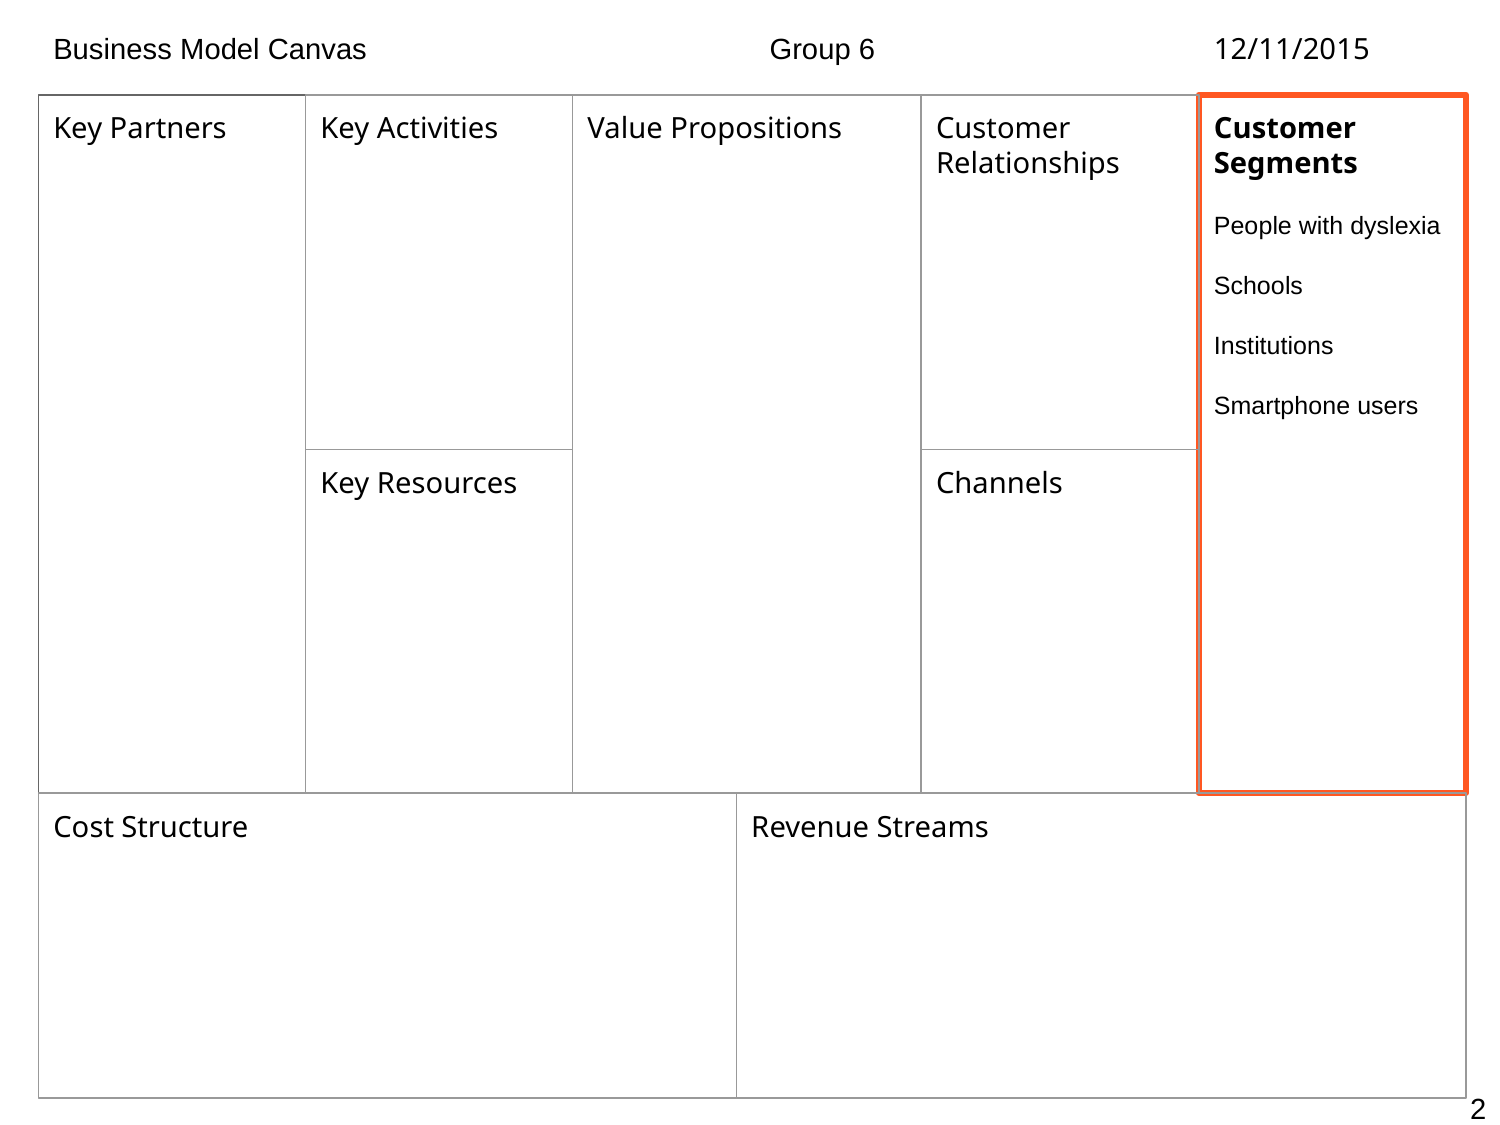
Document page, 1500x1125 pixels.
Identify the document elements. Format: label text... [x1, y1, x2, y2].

text_box Value Propositions [572, 94, 921, 793]
text_box Group 6 [754, 15, 961, 84]
text_box Key Resources [305, 450, 572, 792]
text_box Business Model Canvas [38, 15, 567, 95]
text_box Key Partners [38, 95, 305, 792]
text_box Customer Segments People with dyslexia Schools Institutions Smartphone users [1199, 94, 1466, 792]
text_box Key Activities [305, 94, 572, 450]
text_box 2 [1454, 1075, 1500, 1125]
text_box Revenue Streams [737, 792, 1466, 1098]
text_box Channels [921, 449, 1199, 793]
text_box Customer Relationships [921, 94, 1199, 449]
text_box 12/11/2015 [1198, 15, 1466, 84]
text_box Cost Structure [38, 792, 737, 1098]
